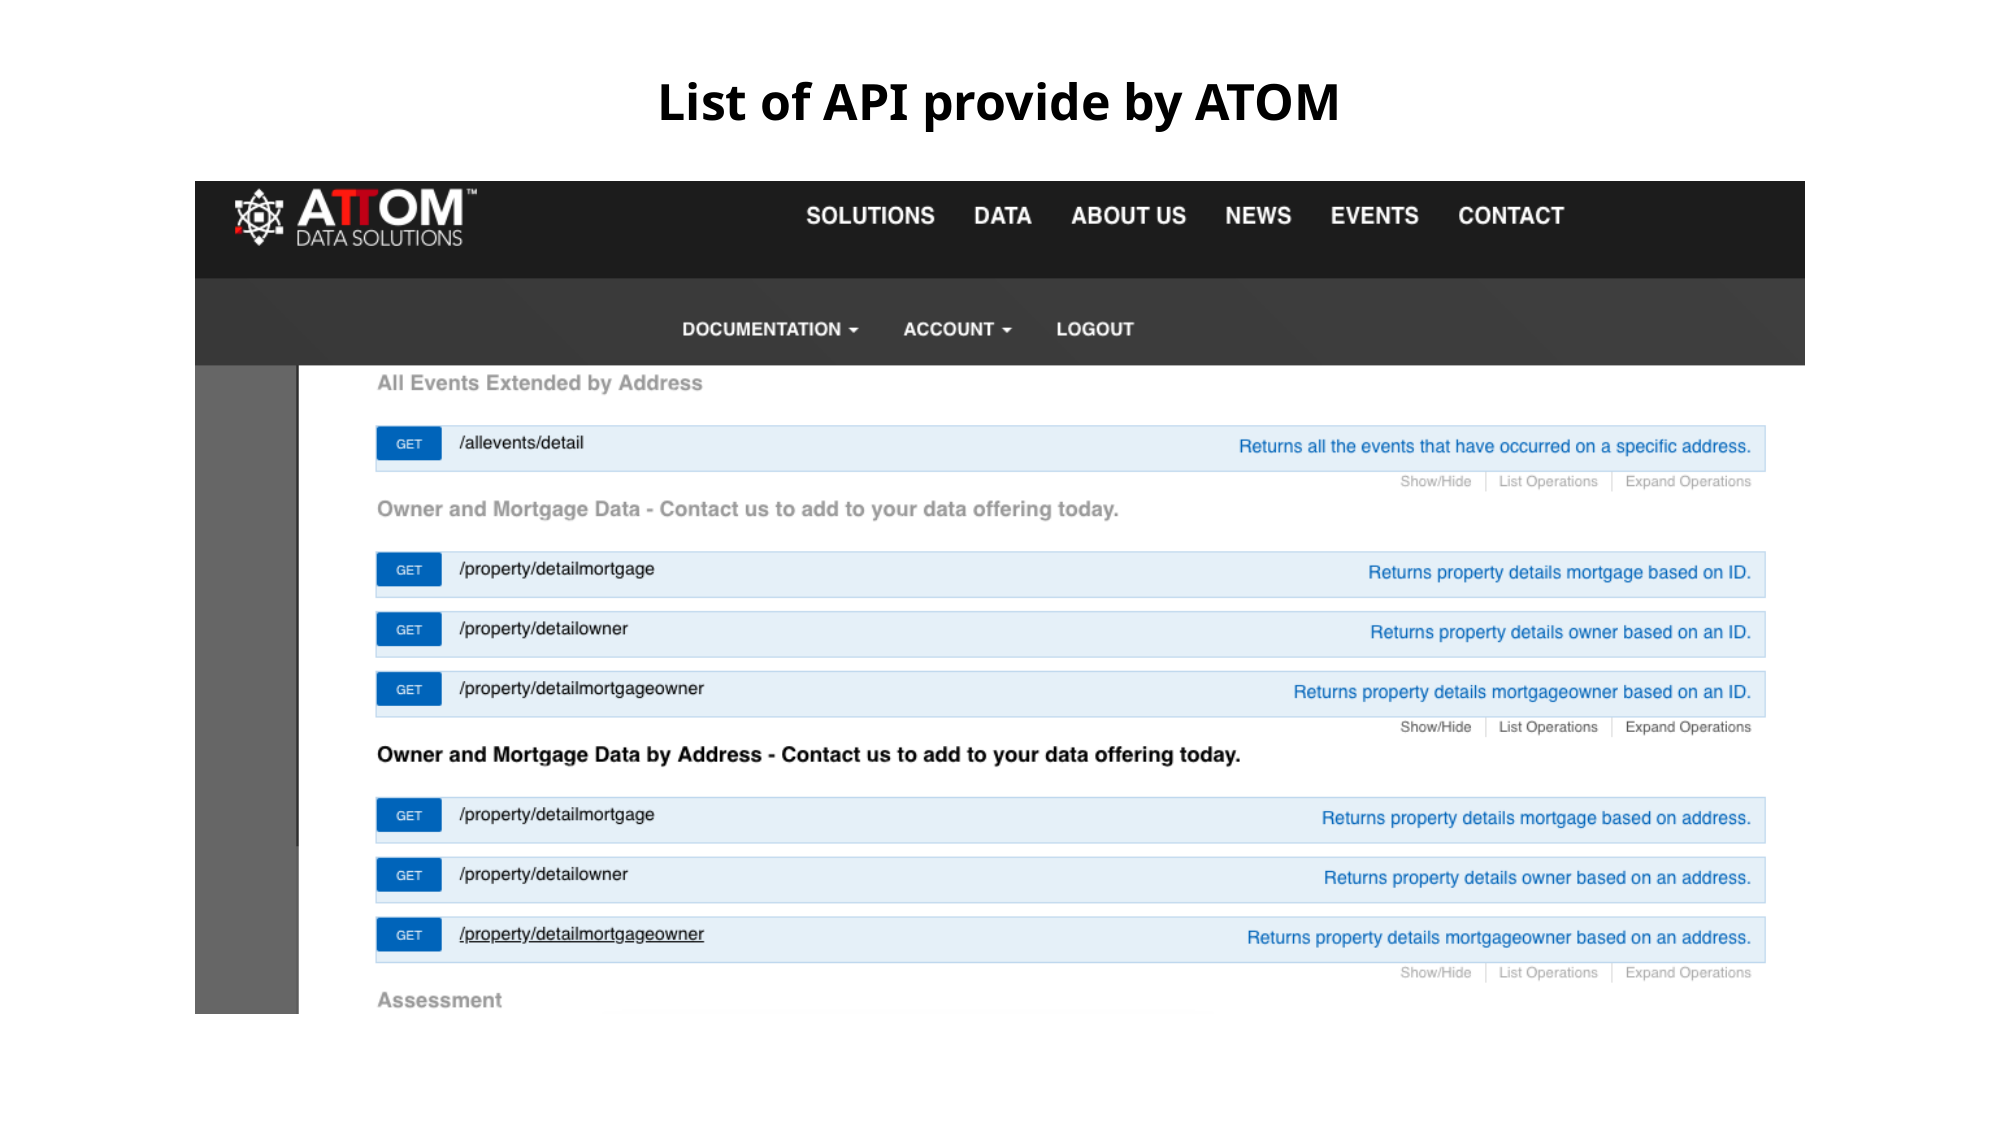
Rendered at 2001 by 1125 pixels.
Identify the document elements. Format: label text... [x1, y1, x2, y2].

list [195, 181, 1805, 1014]
title List of API provide by ATOM [137, 59, 1863, 148]
